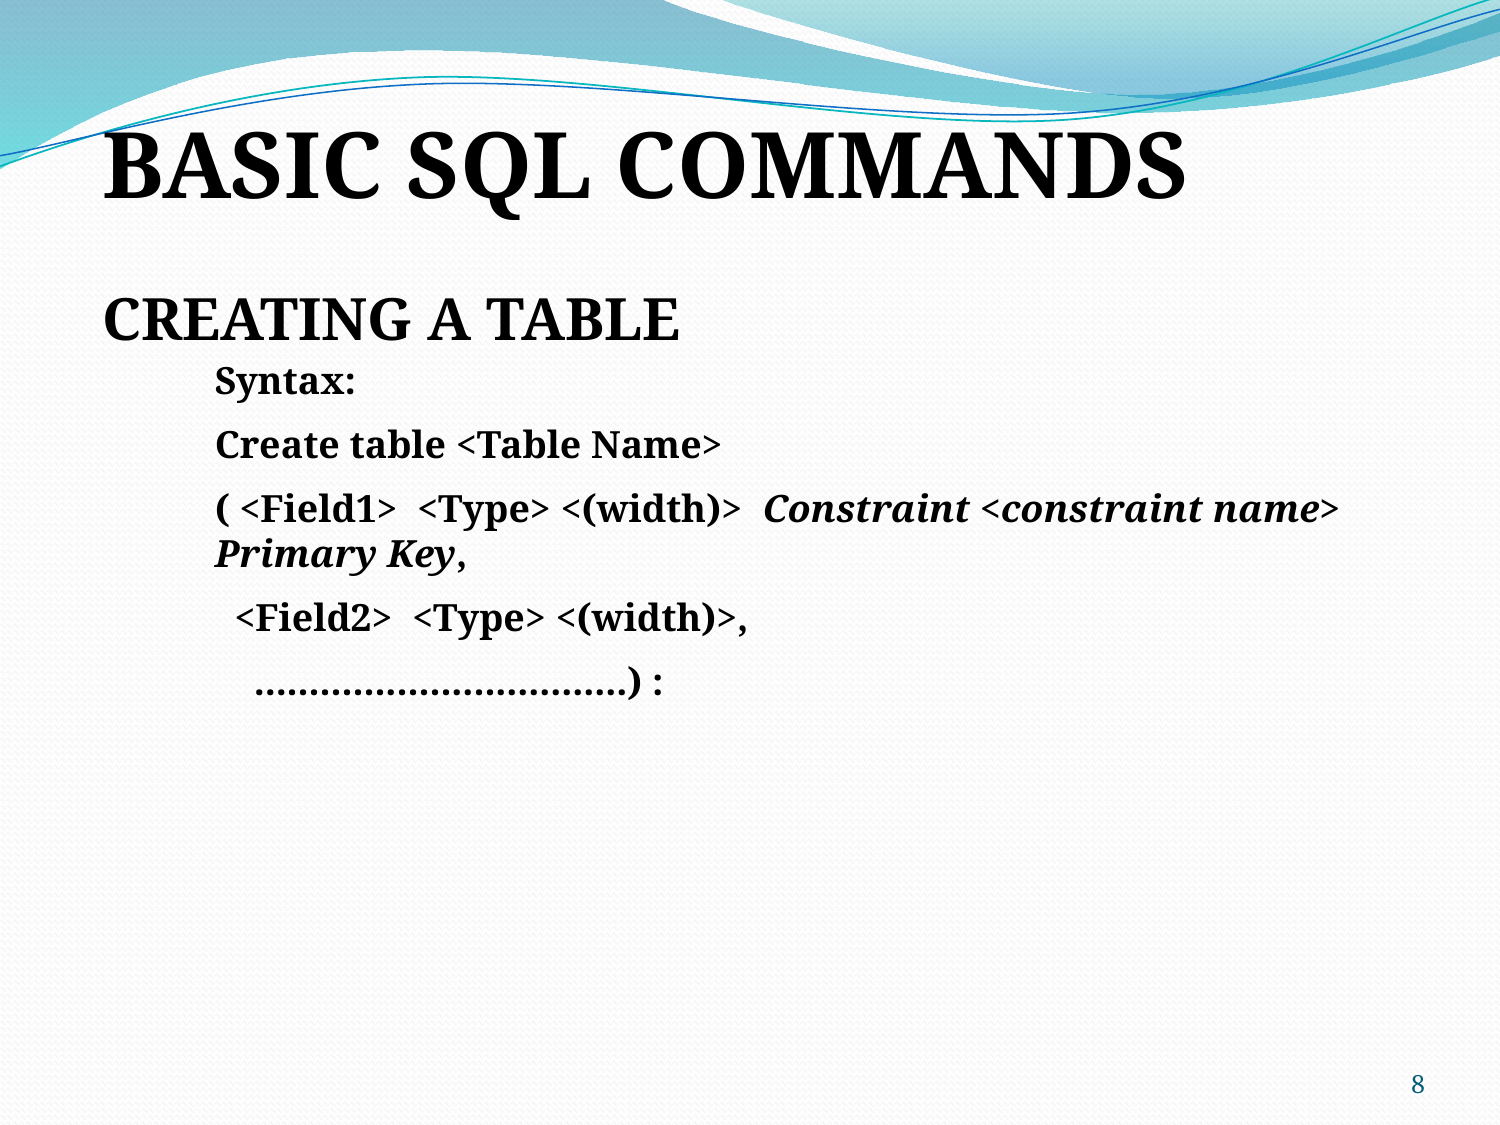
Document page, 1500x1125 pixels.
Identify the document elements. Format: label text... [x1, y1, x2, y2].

slide_number 8 [1299, 1042, 1425, 1103]
text_box BASIC SQL COMMANDS [87, 99, 1300, 225]
text_box Syntax: Create table <Table Name> ( <Field1> <Type> <(width)> Constraint <constraint name> Primary Key, <Field2> <Type> <(width)>, ..................................) : [200, 349, 1450, 774]
text_box CREATING A TABLE [87, 275, 1388, 360]
